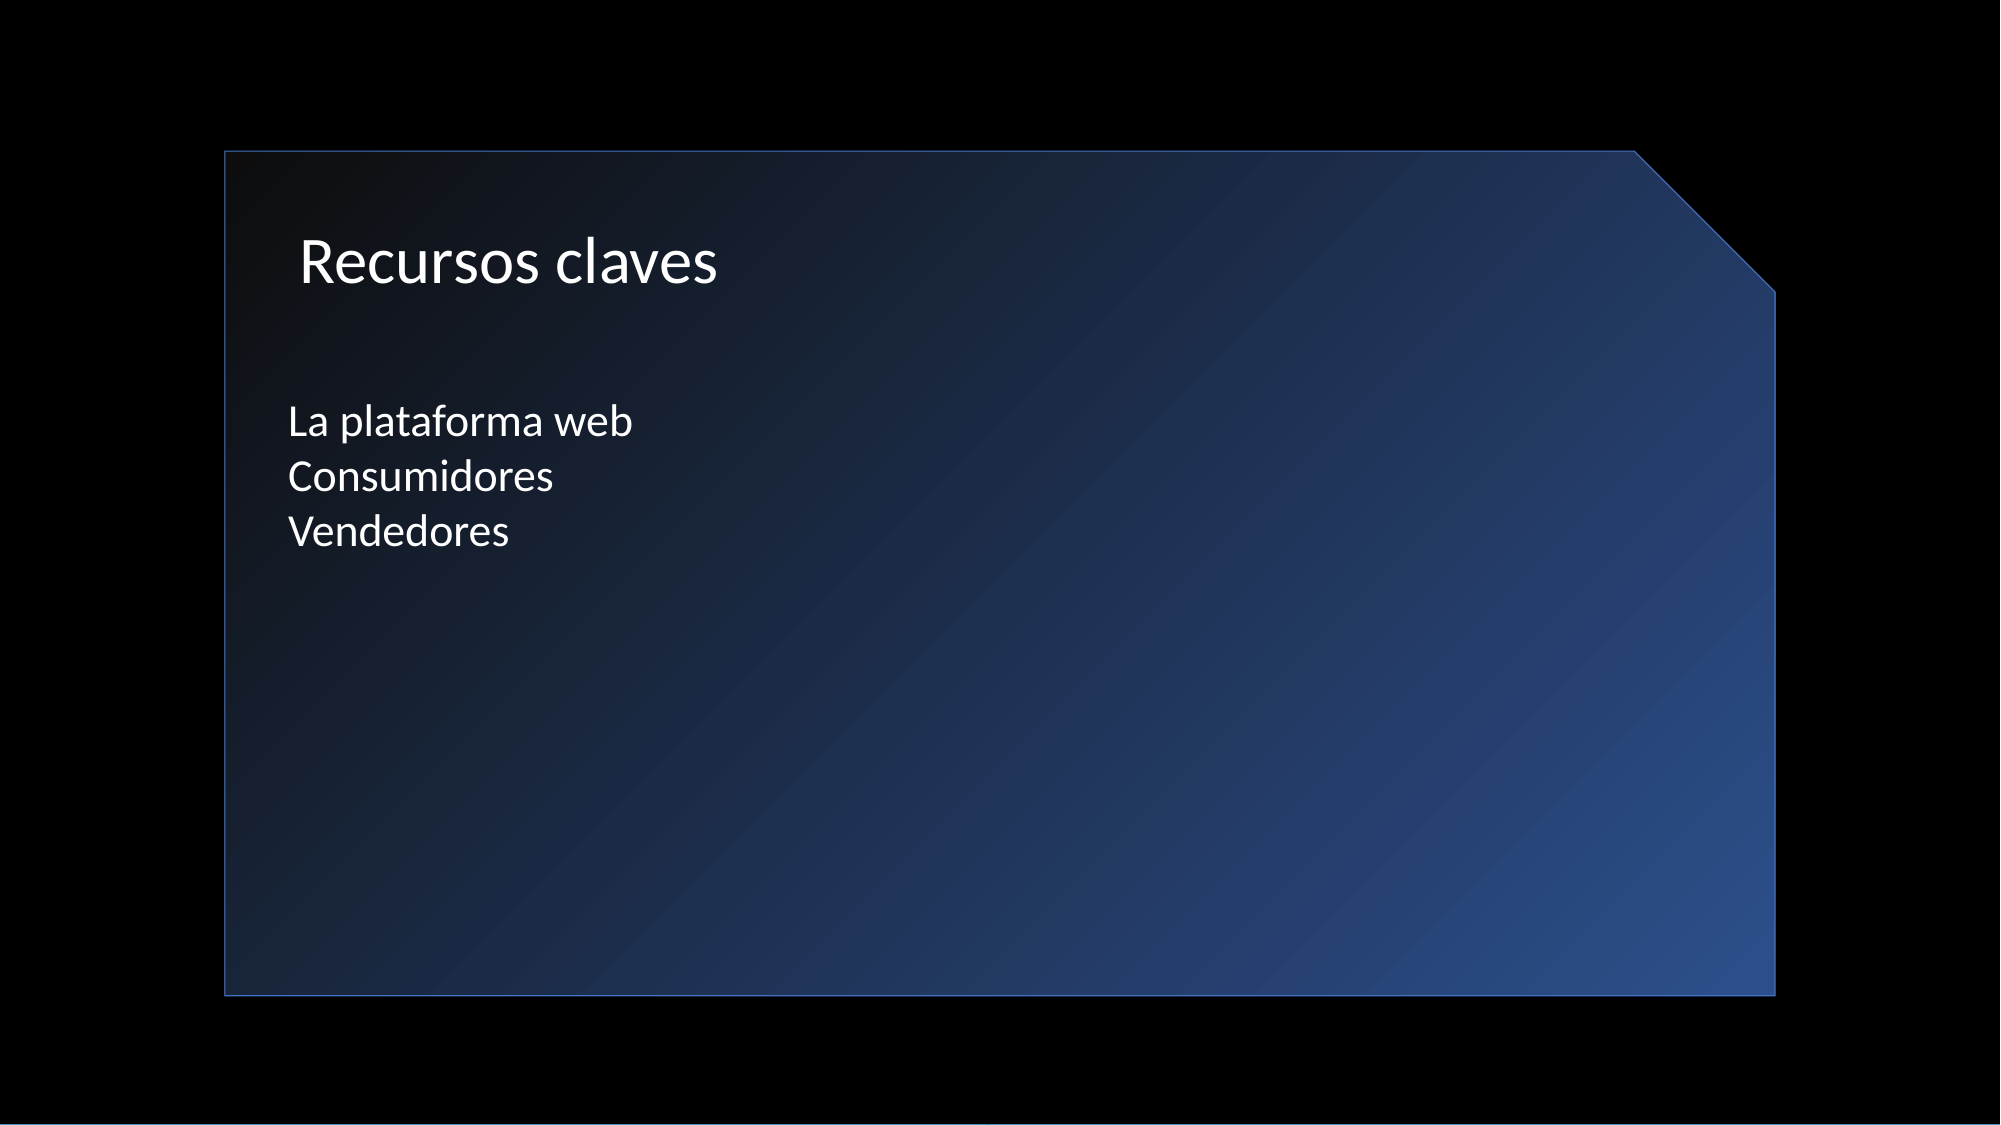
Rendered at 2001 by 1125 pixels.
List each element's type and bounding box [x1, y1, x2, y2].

picture [0, 0, 2000, 1125]
text_box [25, 93, 364, 209]
text_box [224, 151, 1775, 996]
